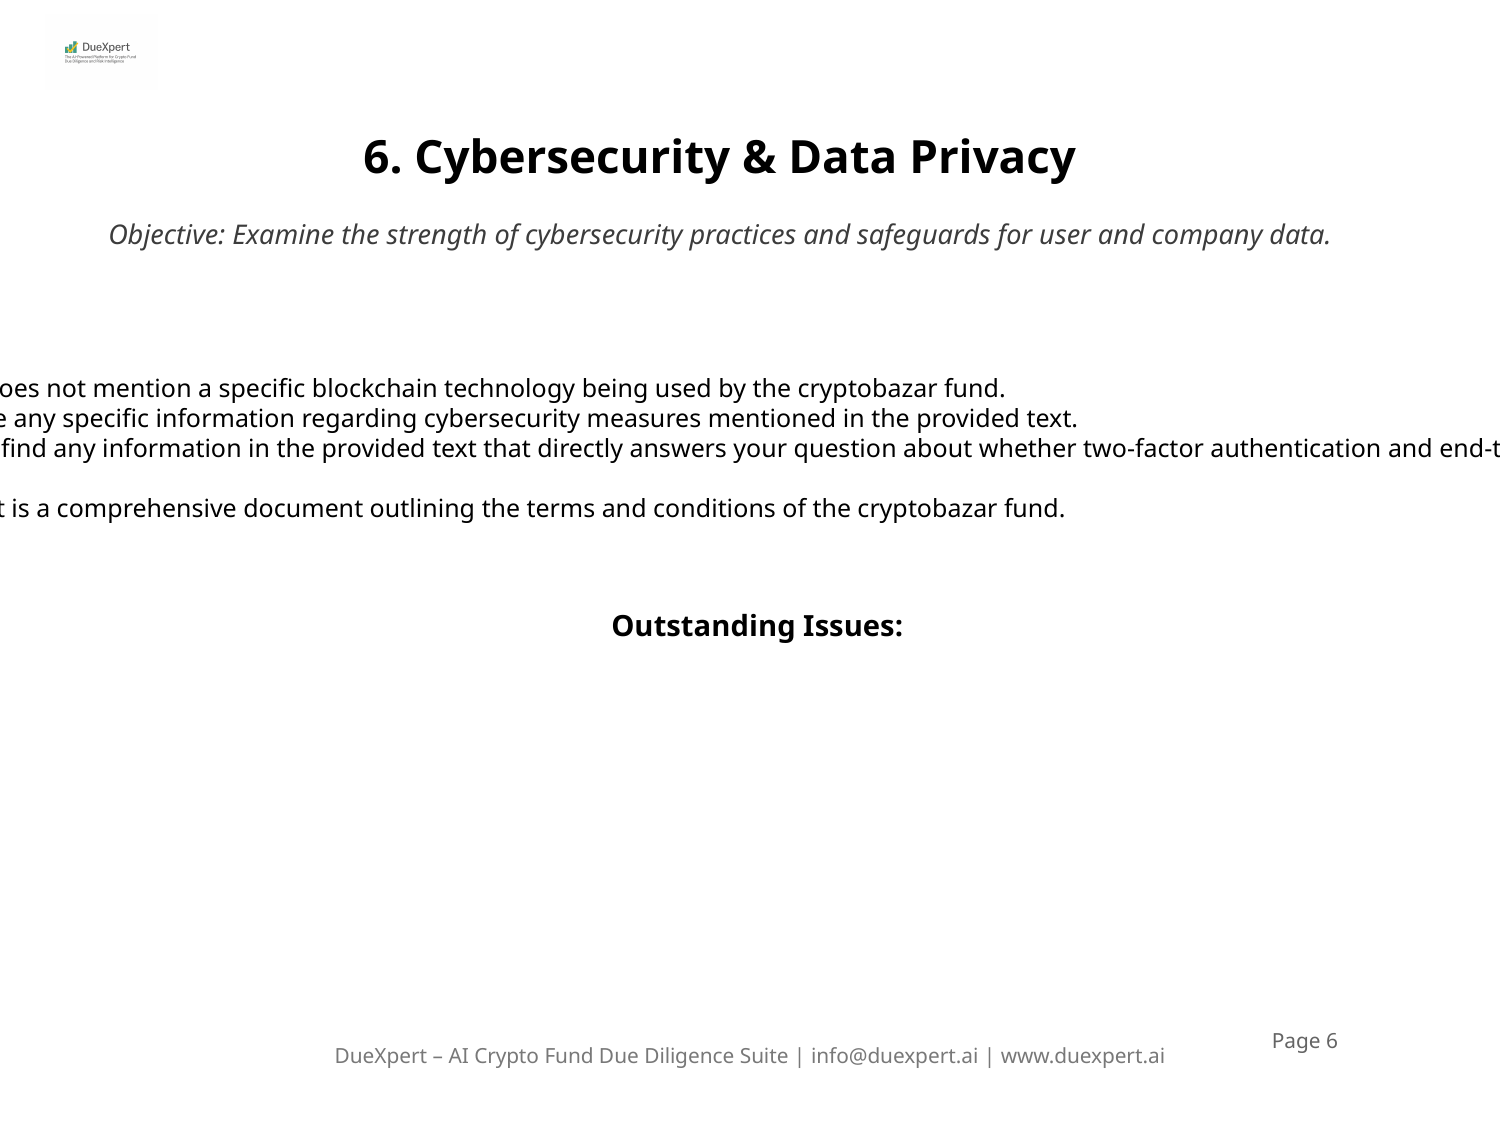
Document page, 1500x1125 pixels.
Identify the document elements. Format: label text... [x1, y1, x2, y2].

text_box 6. Cybersecurity & Data Privacy [348, 120, 1092, 190]
picture [44, 14, 158, 91]
text_box Outstanding Issues: [596, 599, 919, 650]
text_box Page 6 [1257, 1020, 1353, 1060]
text_box Objective: Examine the strength of cybersecurity practices and safeguards for user and company data. [93, 209, 1347, 258]
text_box Key Findings: • Unfortunately, the text does not mention a specific blockchain technology being used by the cryptobazar fund. • Unfortunately, i don't see any specific information regarding cybersecurity measures mentioned in the provided text. • Unfortunately, i couldn't find any information in the provided text that directly answers your question about whether two-factor authentication and end-to-end encryption are used. however, the provided text is a comprehensive document outlining the terms and conditions of the cryptobazar fund. [0, 329, 1500, 530]
text_box DueXpert – AI Crypto Fund Due Diligence Suite | info@duexpert.ai | www.duexpert.ai [319, 1035, 1181, 1075]
